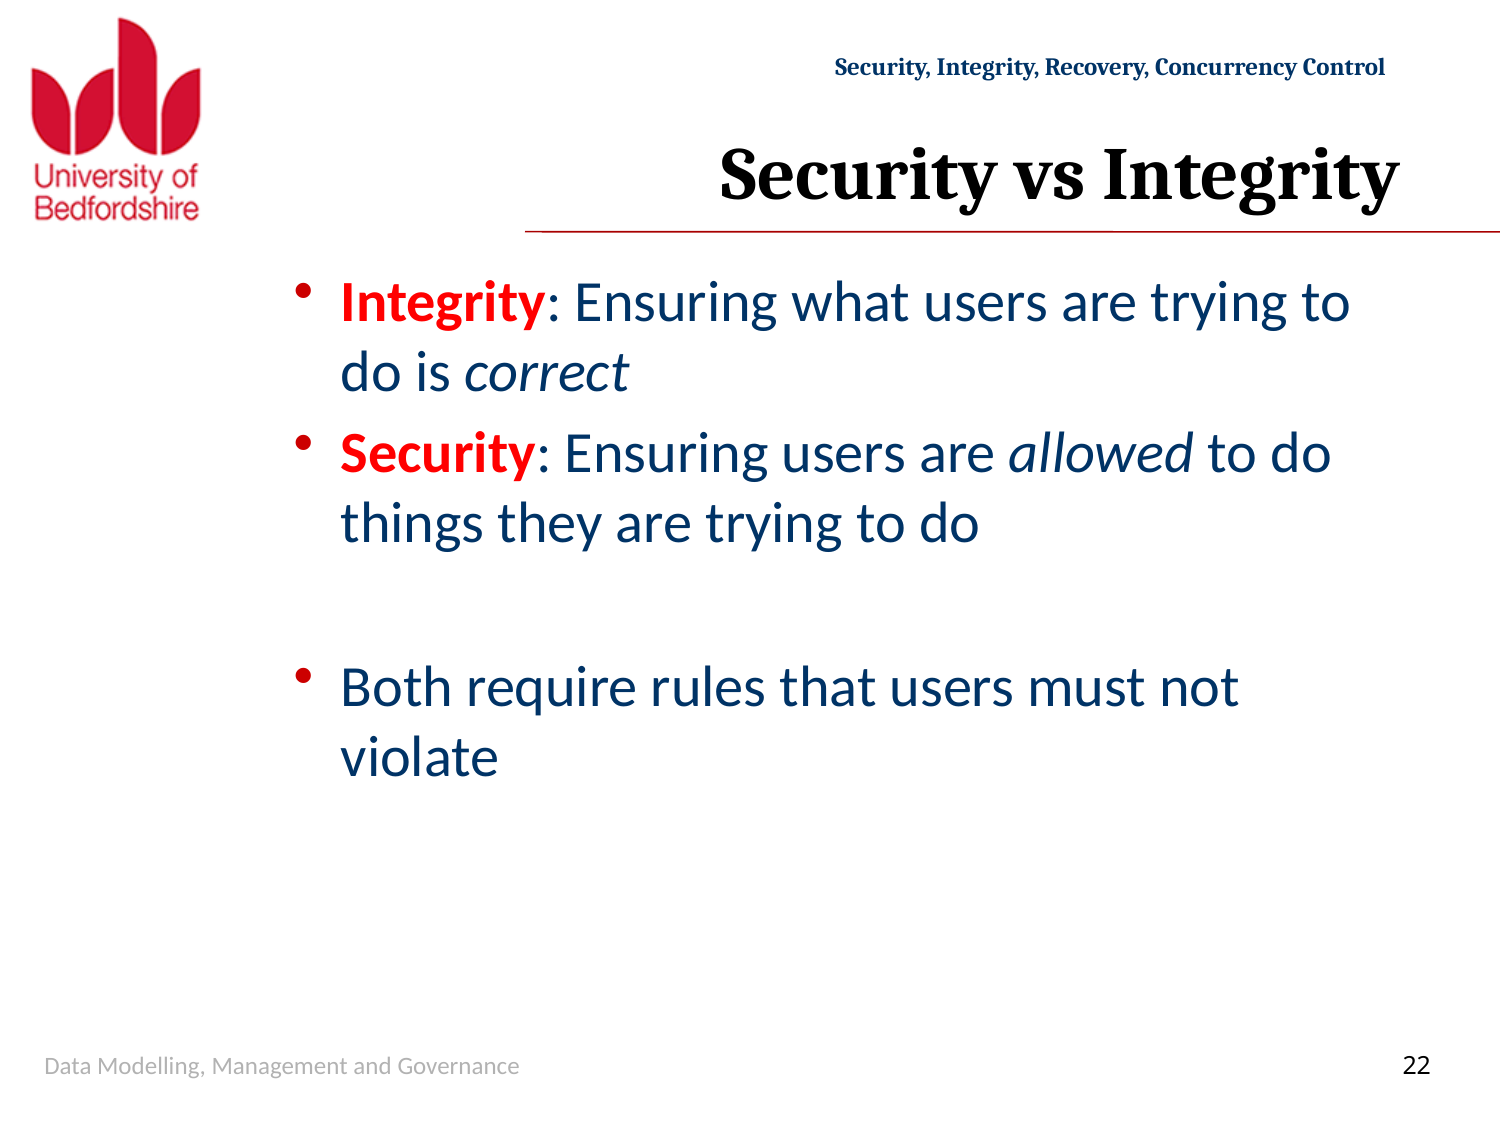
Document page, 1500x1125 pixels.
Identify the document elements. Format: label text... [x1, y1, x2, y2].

title Security vs Integrity [265, 113, 1416, 227]
footer Data Modelling, Management and Governance [29, 1035, 691, 1095]
picture [0, 0, 237, 236]
list Integrity: Ensuring what users are trying to do is correct Security: Ensuring users are allowed to do things they are trying to do Both require rules that users must not violate [262, 255, 1413, 1024]
